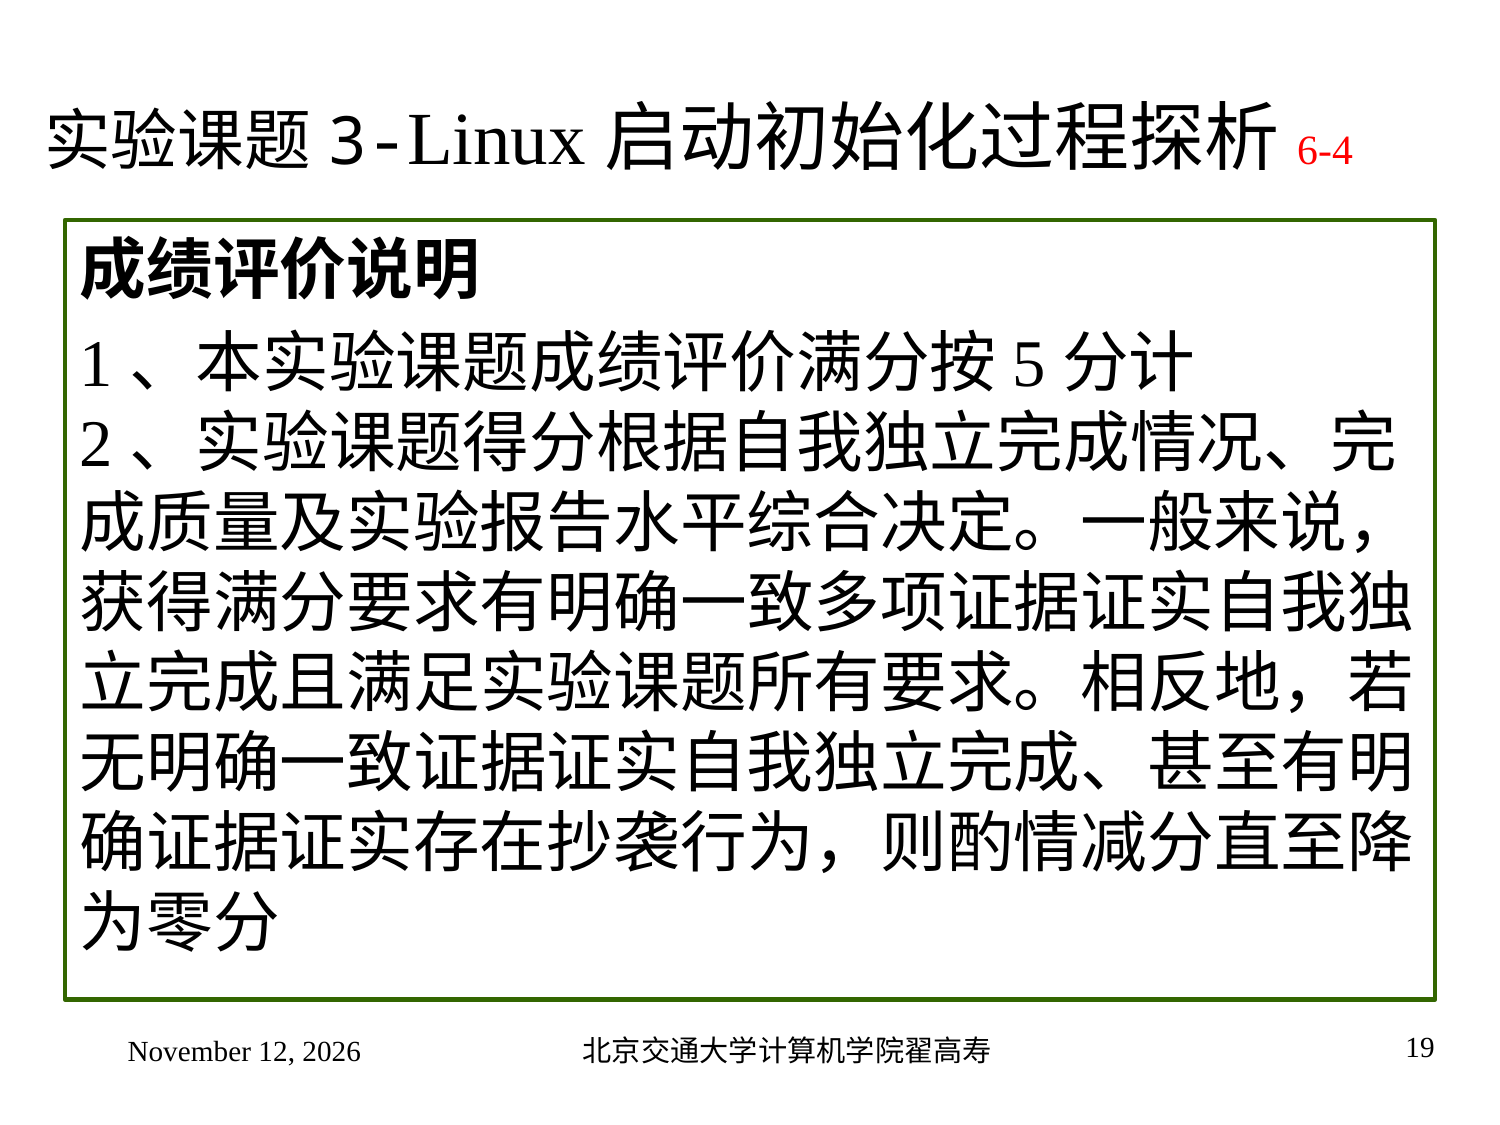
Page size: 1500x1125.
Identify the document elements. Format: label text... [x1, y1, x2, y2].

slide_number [112, 1024, 426, 1101]
title 实验课题3-Linux启动初始化过程探析6-4 [41, 84, 1450, 185]
footer 北京交通大学计算机学院翟高寿 [549, 1024, 1026, 1101]
text_box 成绩评价说明 1、本实验课题成绩评价满分按5分计 2、实验课题得分根据自我独立完成情况、完成质量及实验报告水平综合决定。一般来说，获得满分要求有明确一致多项证据证实自我独立完成且满足实验课题所有要求。相反地，若无明确一致证据证实自我独立完成、甚至有明确证据证实存在抄袭行为，则酌情减分直至降为零分 [64, 219, 1436, 1000]
slide_number 19 [1299, 1024, 1451, 1071]
